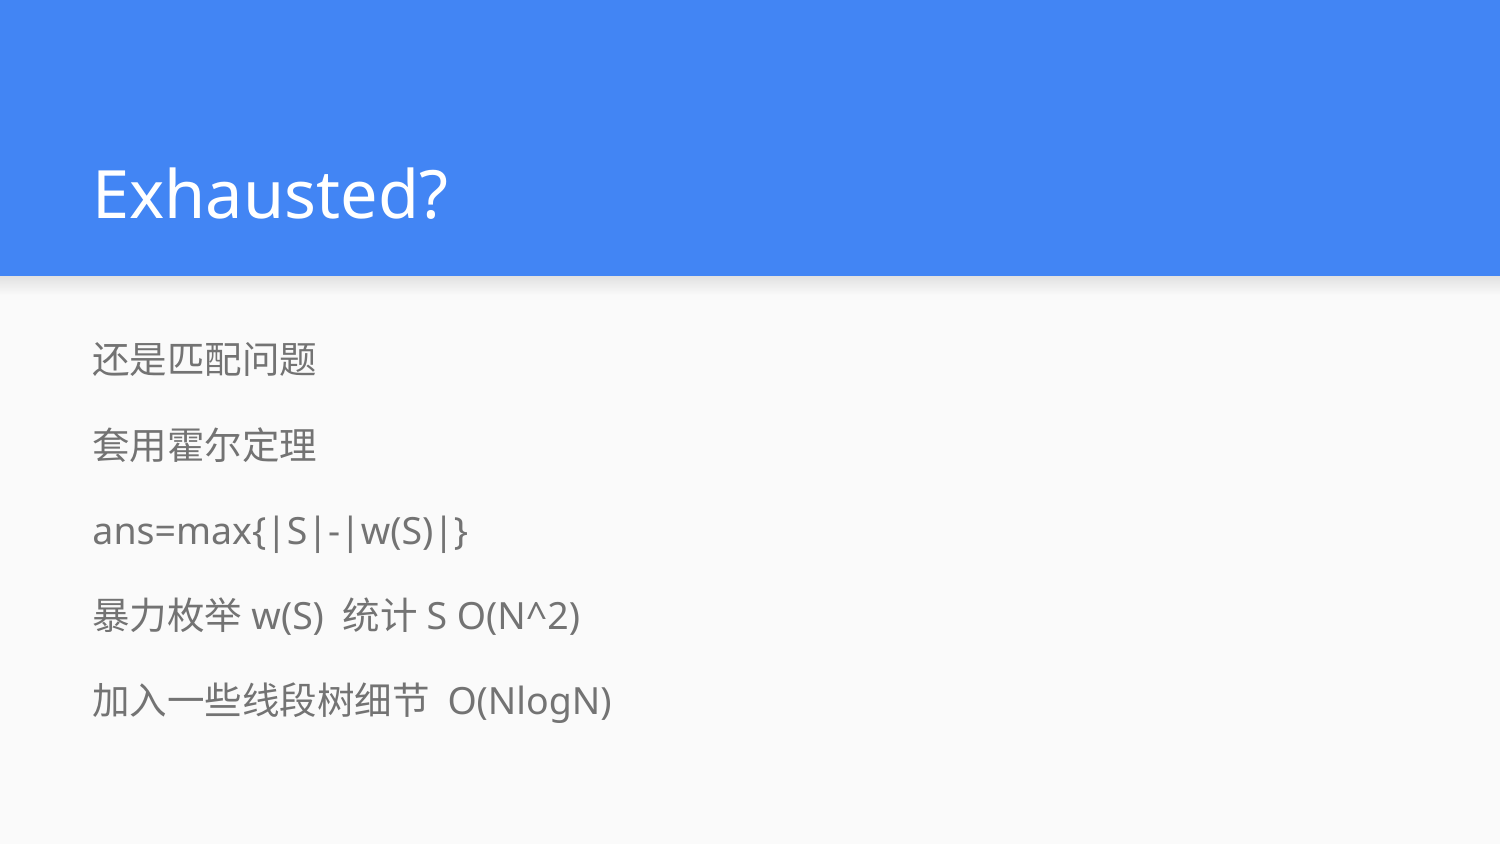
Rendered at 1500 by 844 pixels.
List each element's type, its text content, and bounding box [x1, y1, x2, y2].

list 还是匹配问题 套用霍尔定理 ans=max{|S|-|w(S)|} 暴力枚举w(S) 统计S O(N^2) 加入一些线段树细节 O(NlogN) [77, 314, 1427, 760]
title Exhausted? [77, 121, 1427, 248]
